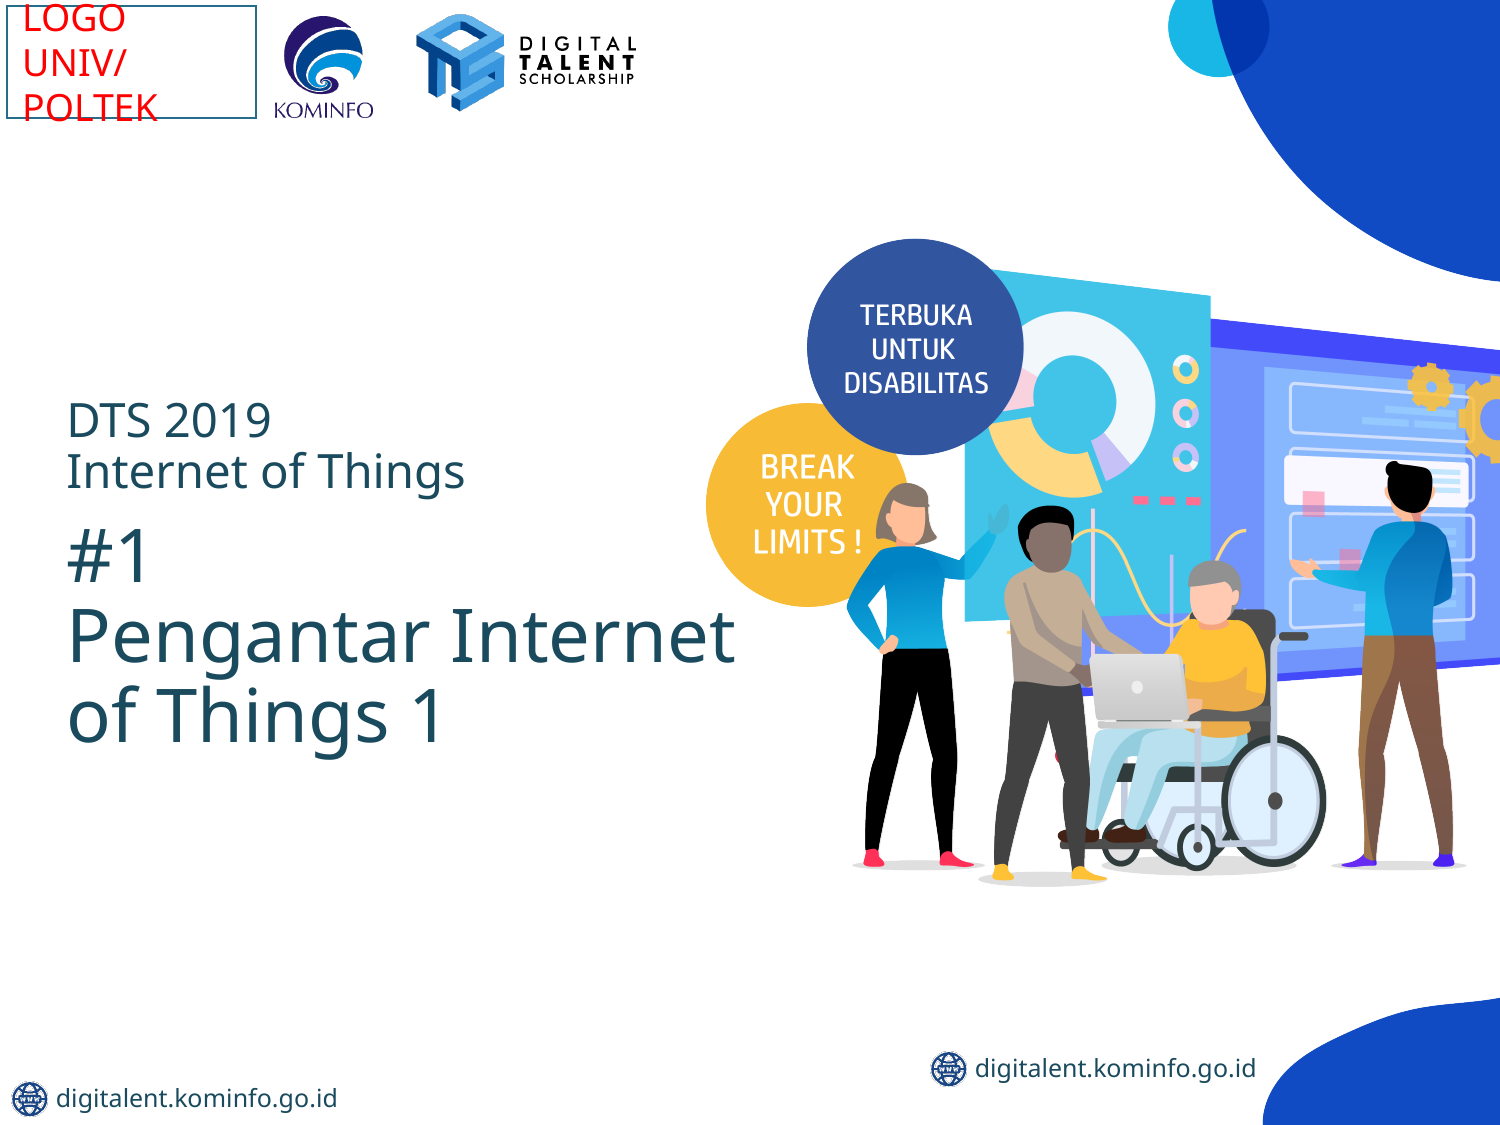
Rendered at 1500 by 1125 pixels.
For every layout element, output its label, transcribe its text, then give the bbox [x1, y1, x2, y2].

picture [399, 0, 661, 119]
picture [11, 1081, 48, 1117]
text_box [930, 1037, 1287, 1100]
text_box LOGO UNIV/POLTEK [6, 5, 257, 119]
text_box DTS 2019 Internet of Things #1 Pengantar Internet of Things 1 [51, 361, 671, 794]
picture [275, 16, 373, 118]
picture [671, 0, 1500, 1125]
